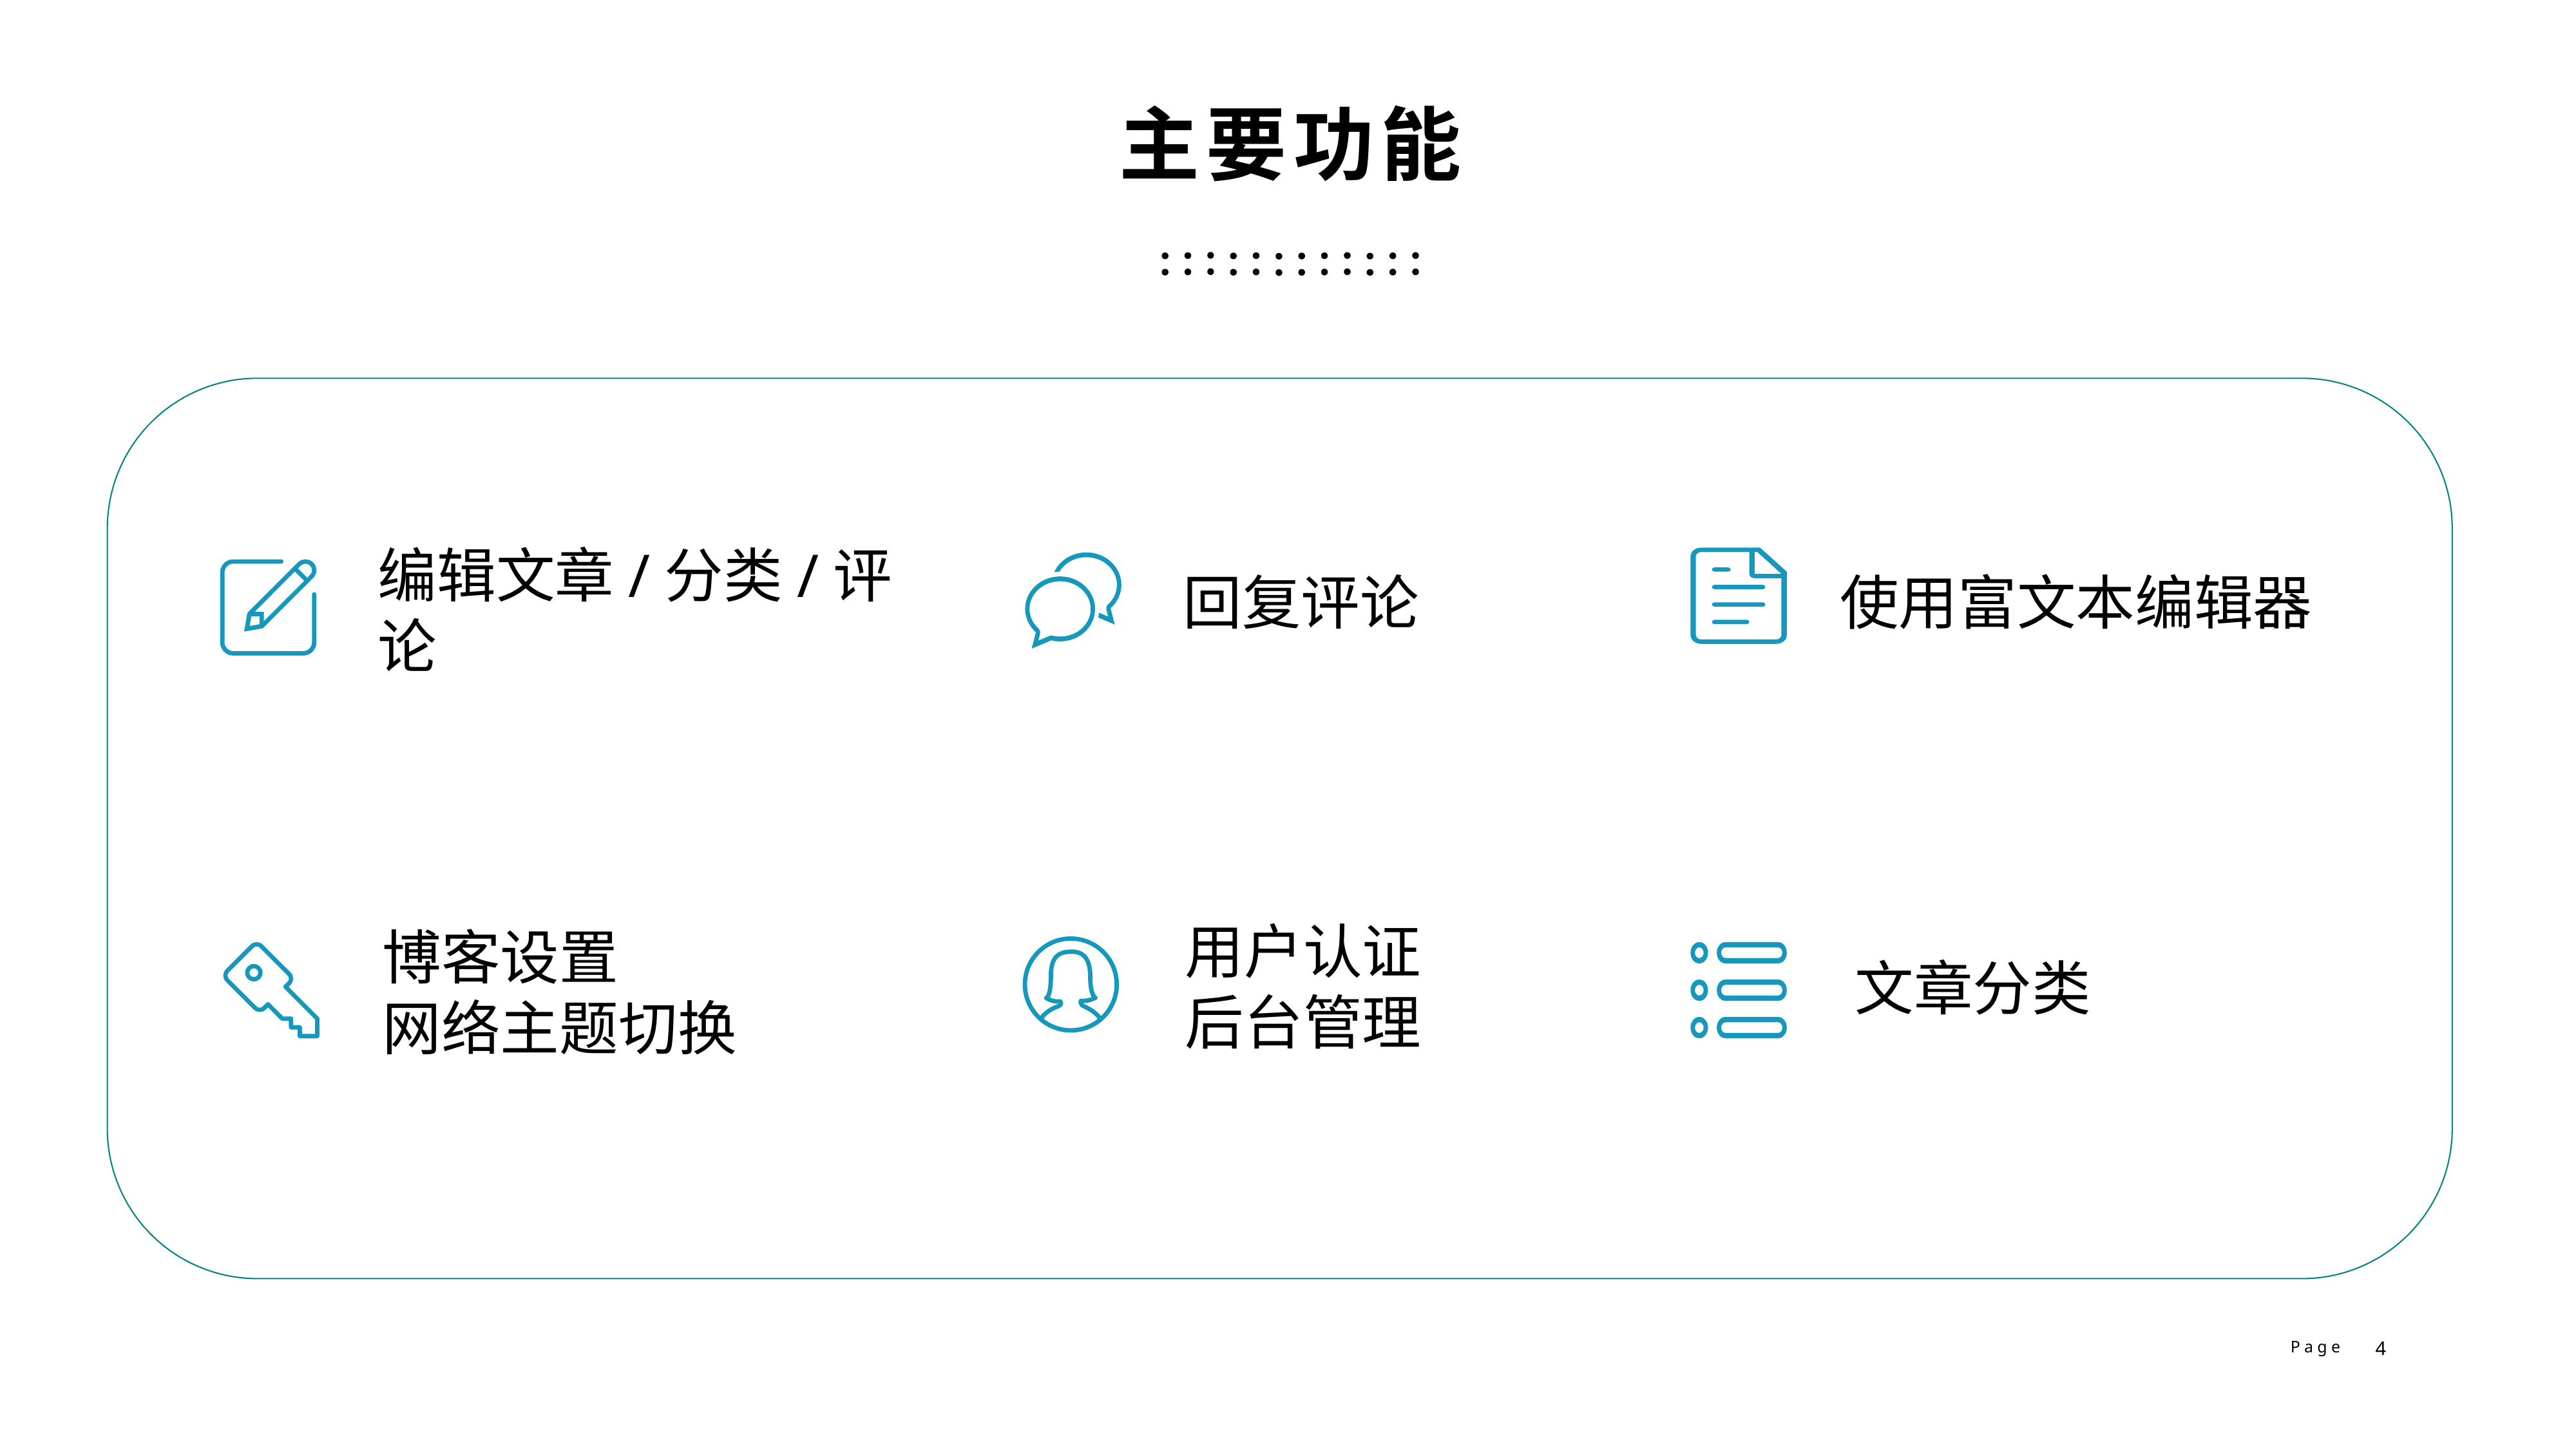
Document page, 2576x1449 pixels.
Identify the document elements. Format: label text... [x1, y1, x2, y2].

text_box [1161, 252, 1419, 276]
text_box 主要功能 [1119, 91, 1462, 191]
text_box [106, 377, 2453, 1280]
